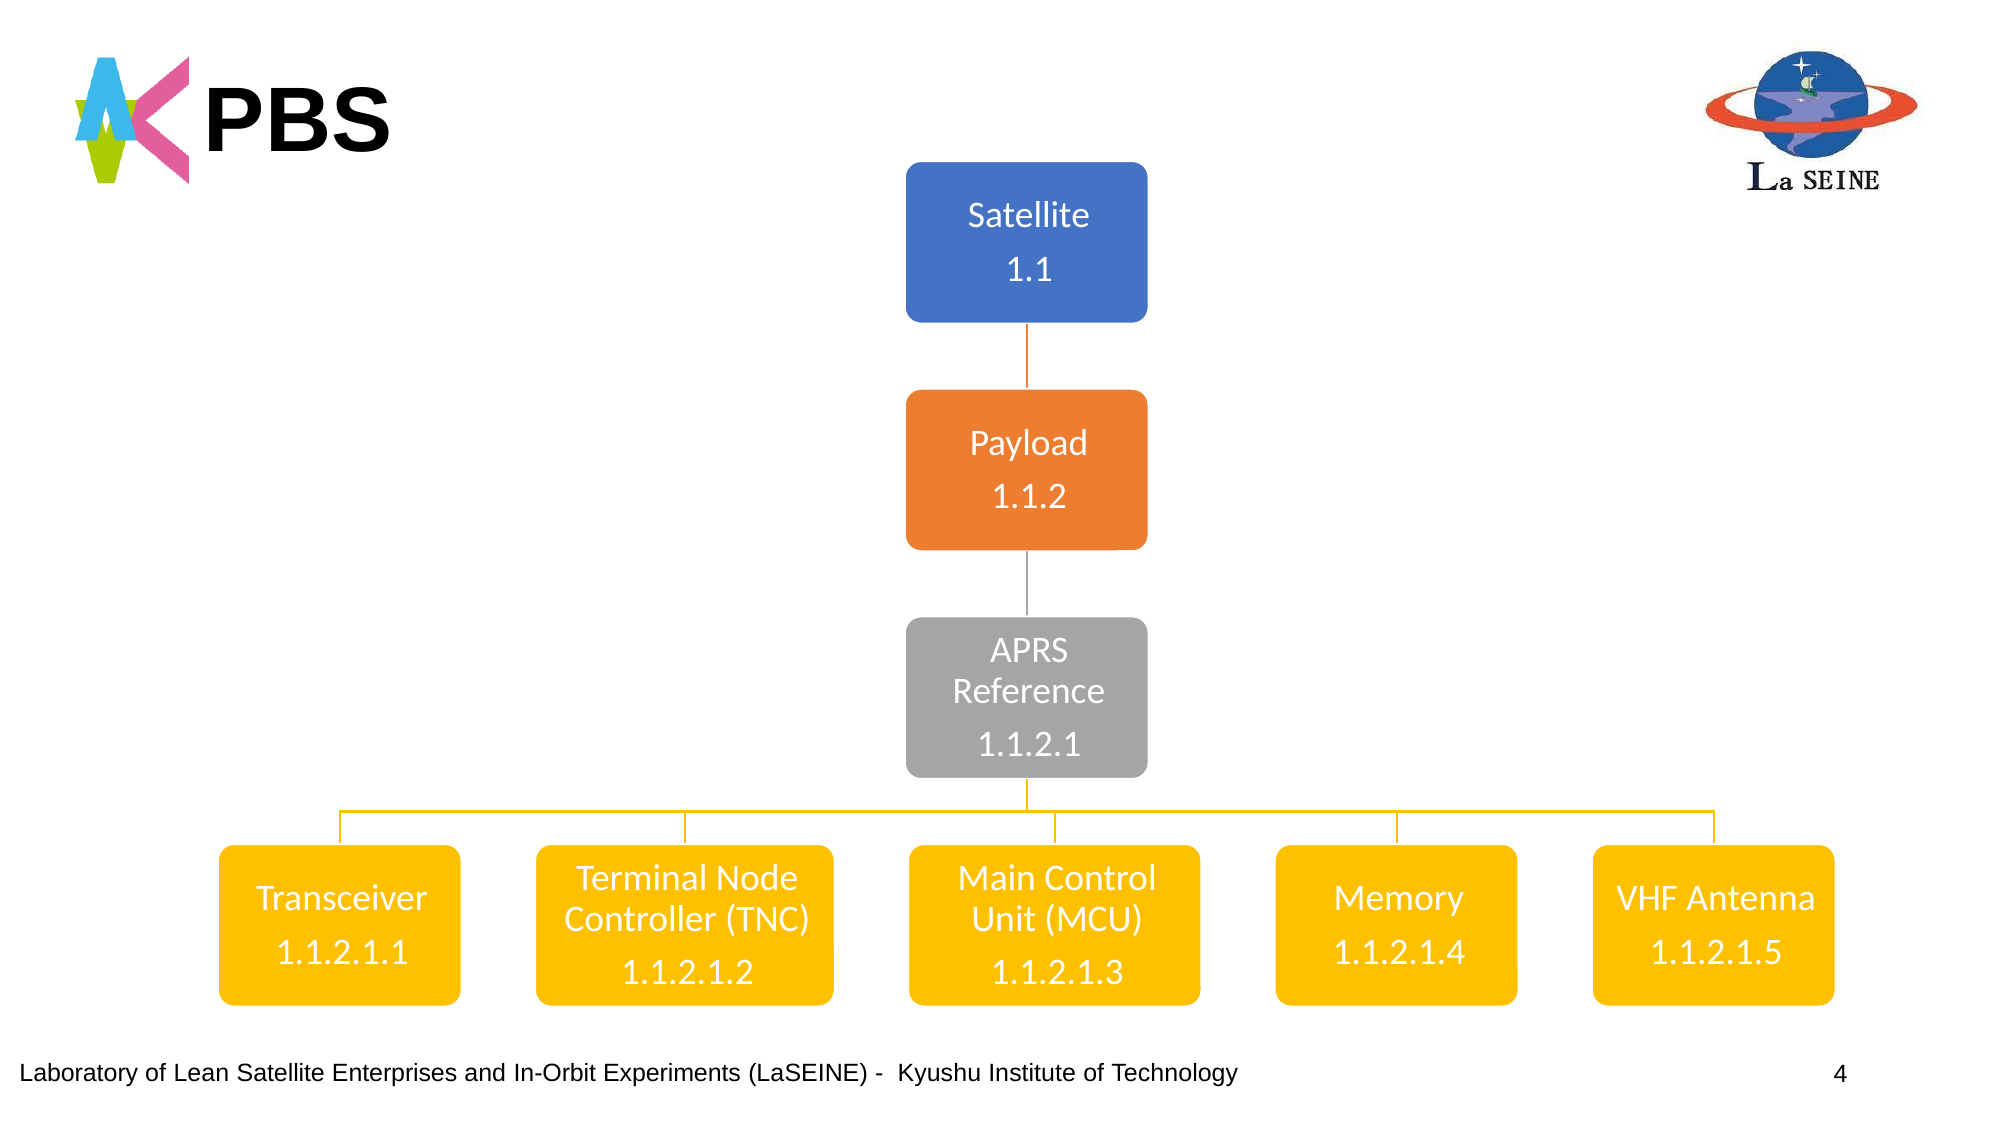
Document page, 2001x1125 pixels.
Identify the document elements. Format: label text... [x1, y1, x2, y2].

title PBS [188, 59, 1863, 160]
picture [1696, 40, 1925, 191]
slide_number 4 [1412, 1042, 1863, 1103]
picture [75, 56, 189, 184]
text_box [166, 160, 1887, 1007]
